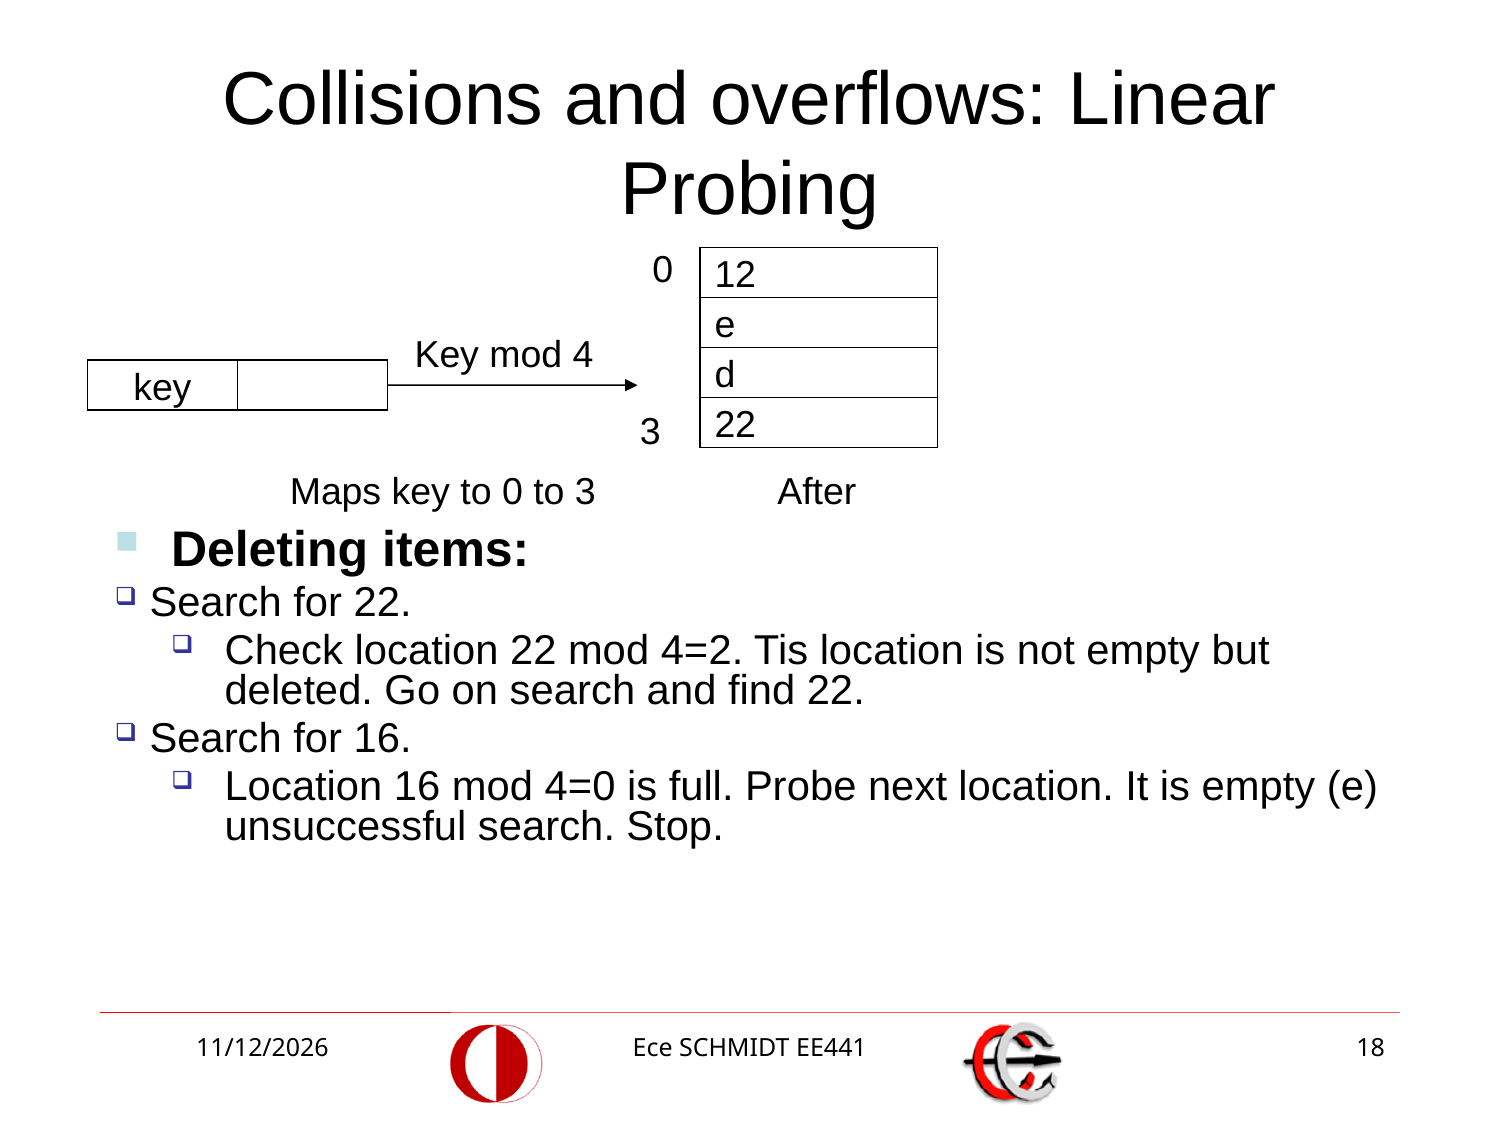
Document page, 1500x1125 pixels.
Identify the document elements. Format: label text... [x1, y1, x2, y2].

picture [950, 1019, 1068, 1106]
picture [448, 1023, 543, 1103]
text_box 3 [624, 399, 725, 460]
text_box Deleting items: Search for 22. Check location 22 mod 4=2. Tis location is not empty but deleted. Go on search and find 22. Search for 16. Location 16 mod 4=0 is full. Probe next location. It is empty (e) unsuccessful search. Stop. [99, 520, 1425, 988]
text_box After [762, 460, 1013, 520]
slide_number 18 [1074, 1024, 1400, 1103]
text_box 0 [637, 237, 725, 298]
text_box e [699, 297, 938, 347]
text_box key [87, 360, 237, 411]
footer Ece SCHMIDT EE441 [512, 1024, 988, 1103]
text_box 12 [725, 247, 938, 297]
text_box d [699, 347, 938, 397]
text_box 22 [699, 397, 938, 448]
text_box [387, 383, 638, 392]
title Collisions and overflows: Linear Probing [75, 45, 1425, 233]
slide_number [99, 1024, 425, 1103]
text_box Key mod 4 [399, 322, 638, 383]
text_box [237, 360, 388, 411]
text_box Maps key to 0 to 3 [275, 460, 688, 520]
